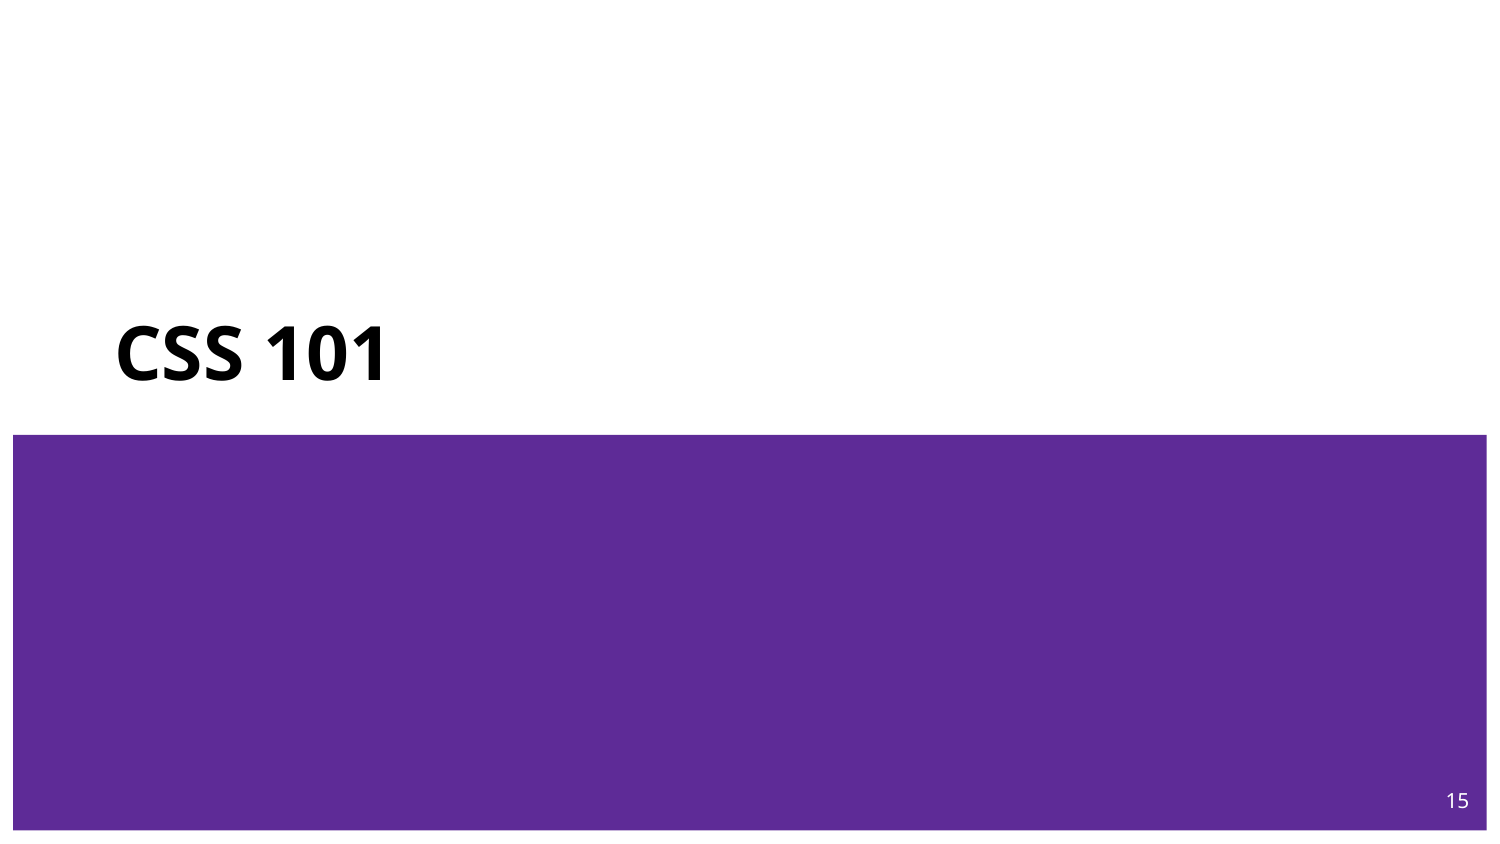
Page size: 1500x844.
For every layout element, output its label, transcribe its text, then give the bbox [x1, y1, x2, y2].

slide_number ‹#› [1394, 769, 1484, 834]
title CSS 101 [79, 281, 1423, 411]
